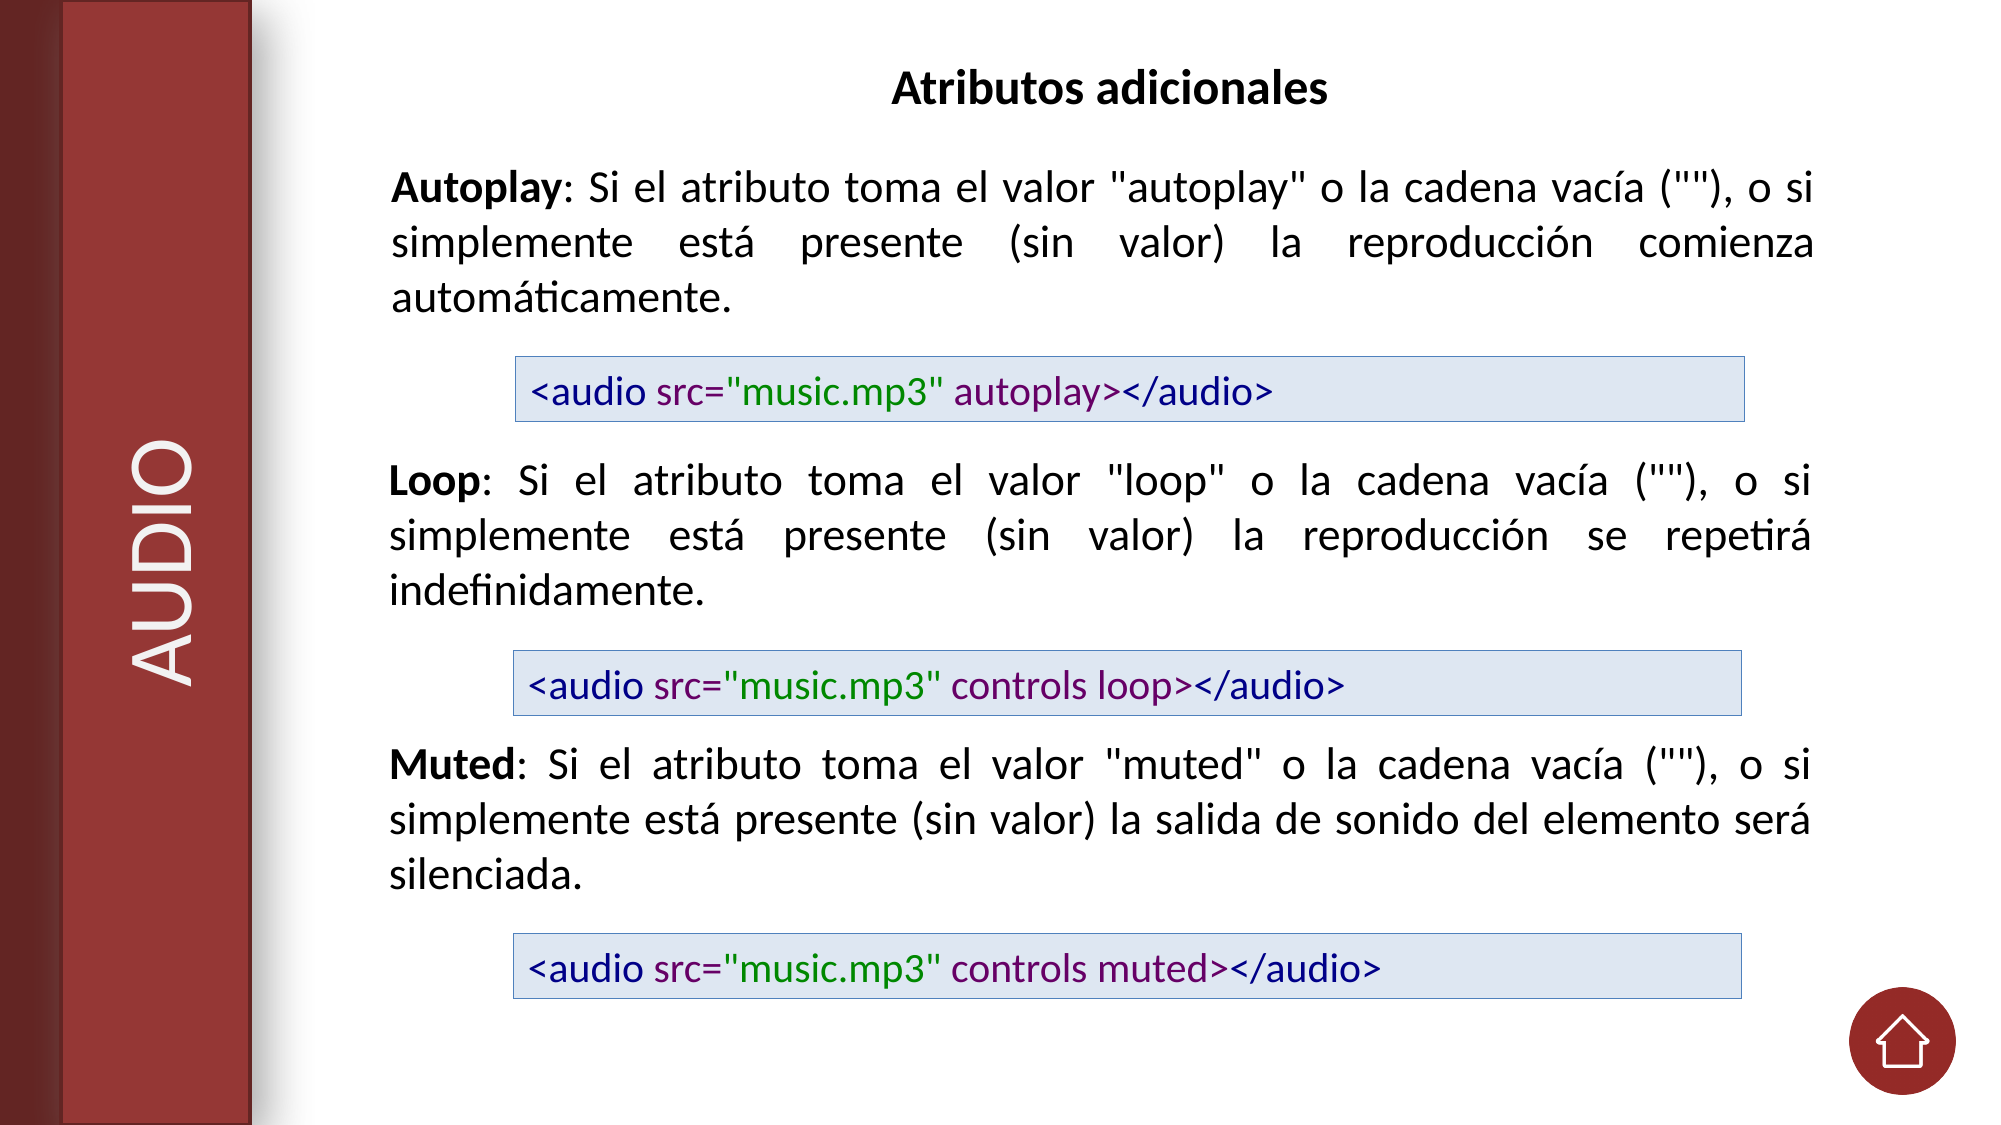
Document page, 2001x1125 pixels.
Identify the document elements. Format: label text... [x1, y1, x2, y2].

text_box <audio src="music.mp3" controls loop></audio> [513, 650, 1742, 716]
text_box Loop: Si el atributo toma el valor "loop" o la cadena vacía (""), o si simplemente está presente (sin valor) la reproducción se repetirá indefinidamente. [373, 442, 1828, 623]
text_box <audio src="music.mp3" autoplay></audio> [515, 356, 1745, 422]
text_box Muted: Si el atributo toma el valor "muted" o la cadena vacía (""), o si simplemente está presente (sin valor) la salida de sonido del elemento será silenciada. [373, 726, 1828, 906]
text_box <audio src="music.mp3" controls muted></audio> [513, 933, 1742, 999]
text_box Atributos adicionales [389, 46, 1831, 122]
text_box Autoplay: Si el atributo toma el valor "autoplay" o la cadena vacía (""), o si simplemente está presente (sin valor) la reproducción comienza automáticamente. [376, 149, 1831, 329]
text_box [0, 0, 251, 1125]
picture [1849, 987, 1957, 1095]
